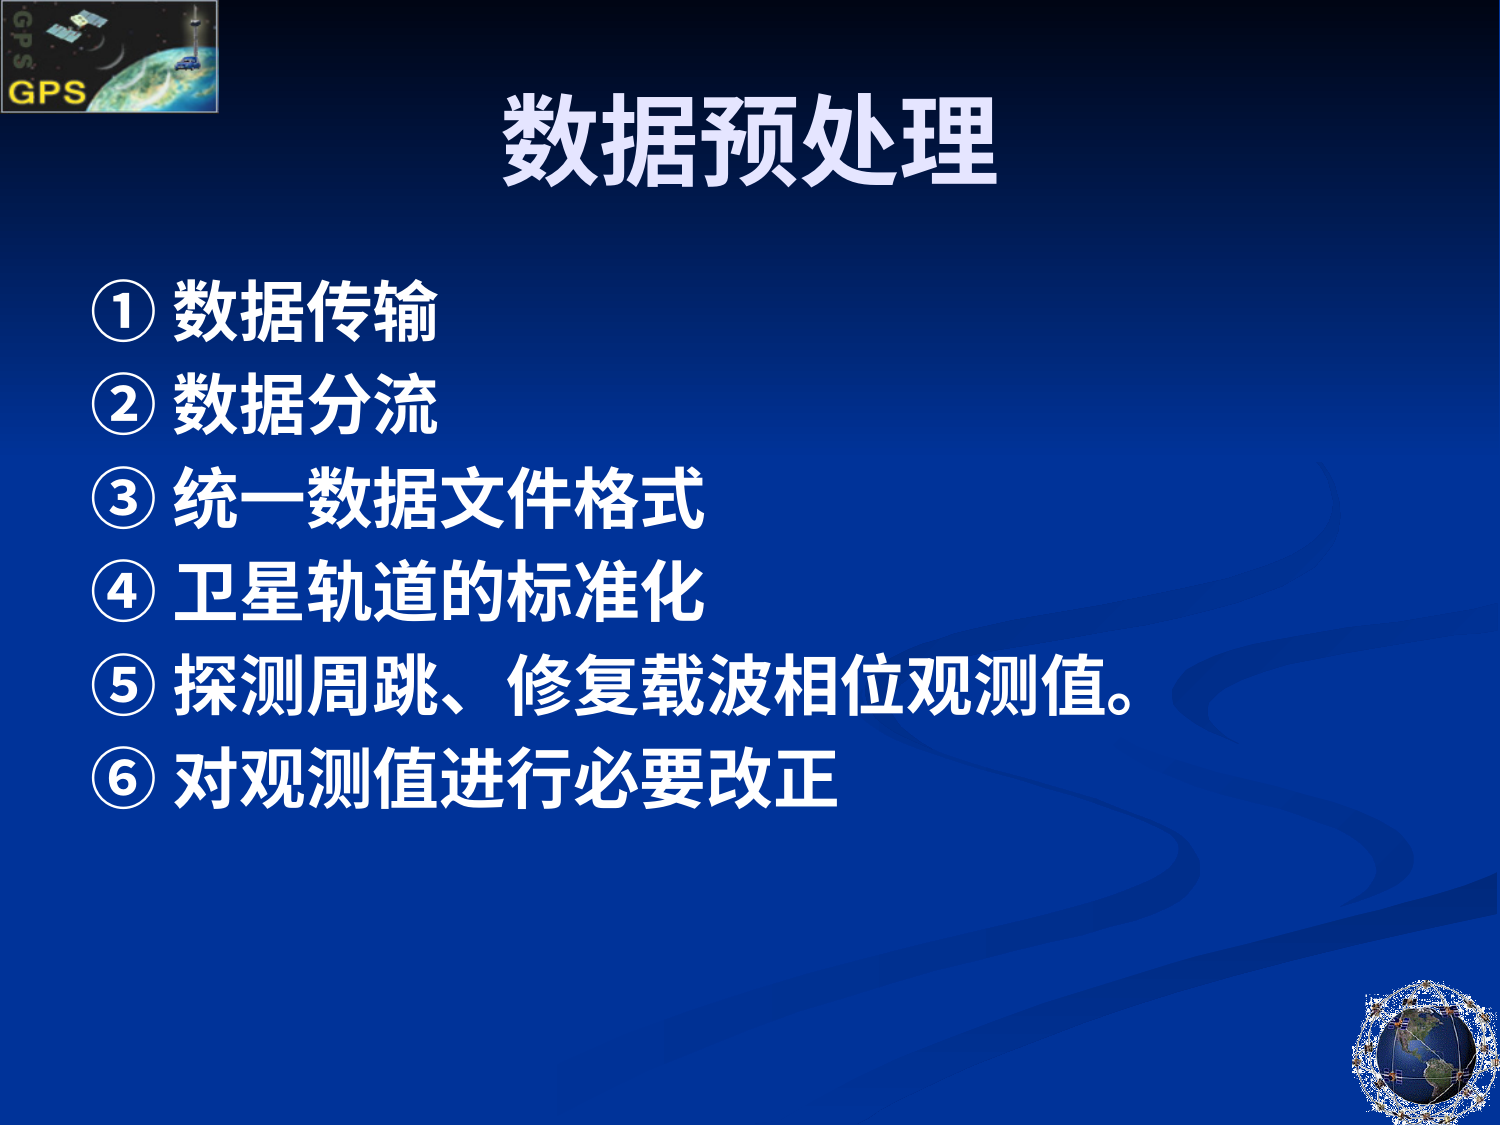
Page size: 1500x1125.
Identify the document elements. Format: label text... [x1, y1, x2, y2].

title 数据预处理 [75, 45, 1425, 233]
list ①数据传输 ②数据分流 ③统一数据文件格式 ④卫星轨道的标准化 ⑤探测周跳、修复载波相位观测值。 ⑥对观测值进行必要改正 [75, 262, 1425, 1005]
picture [1352, 980, 1500, 1125]
picture [0, 0, 219, 114]
